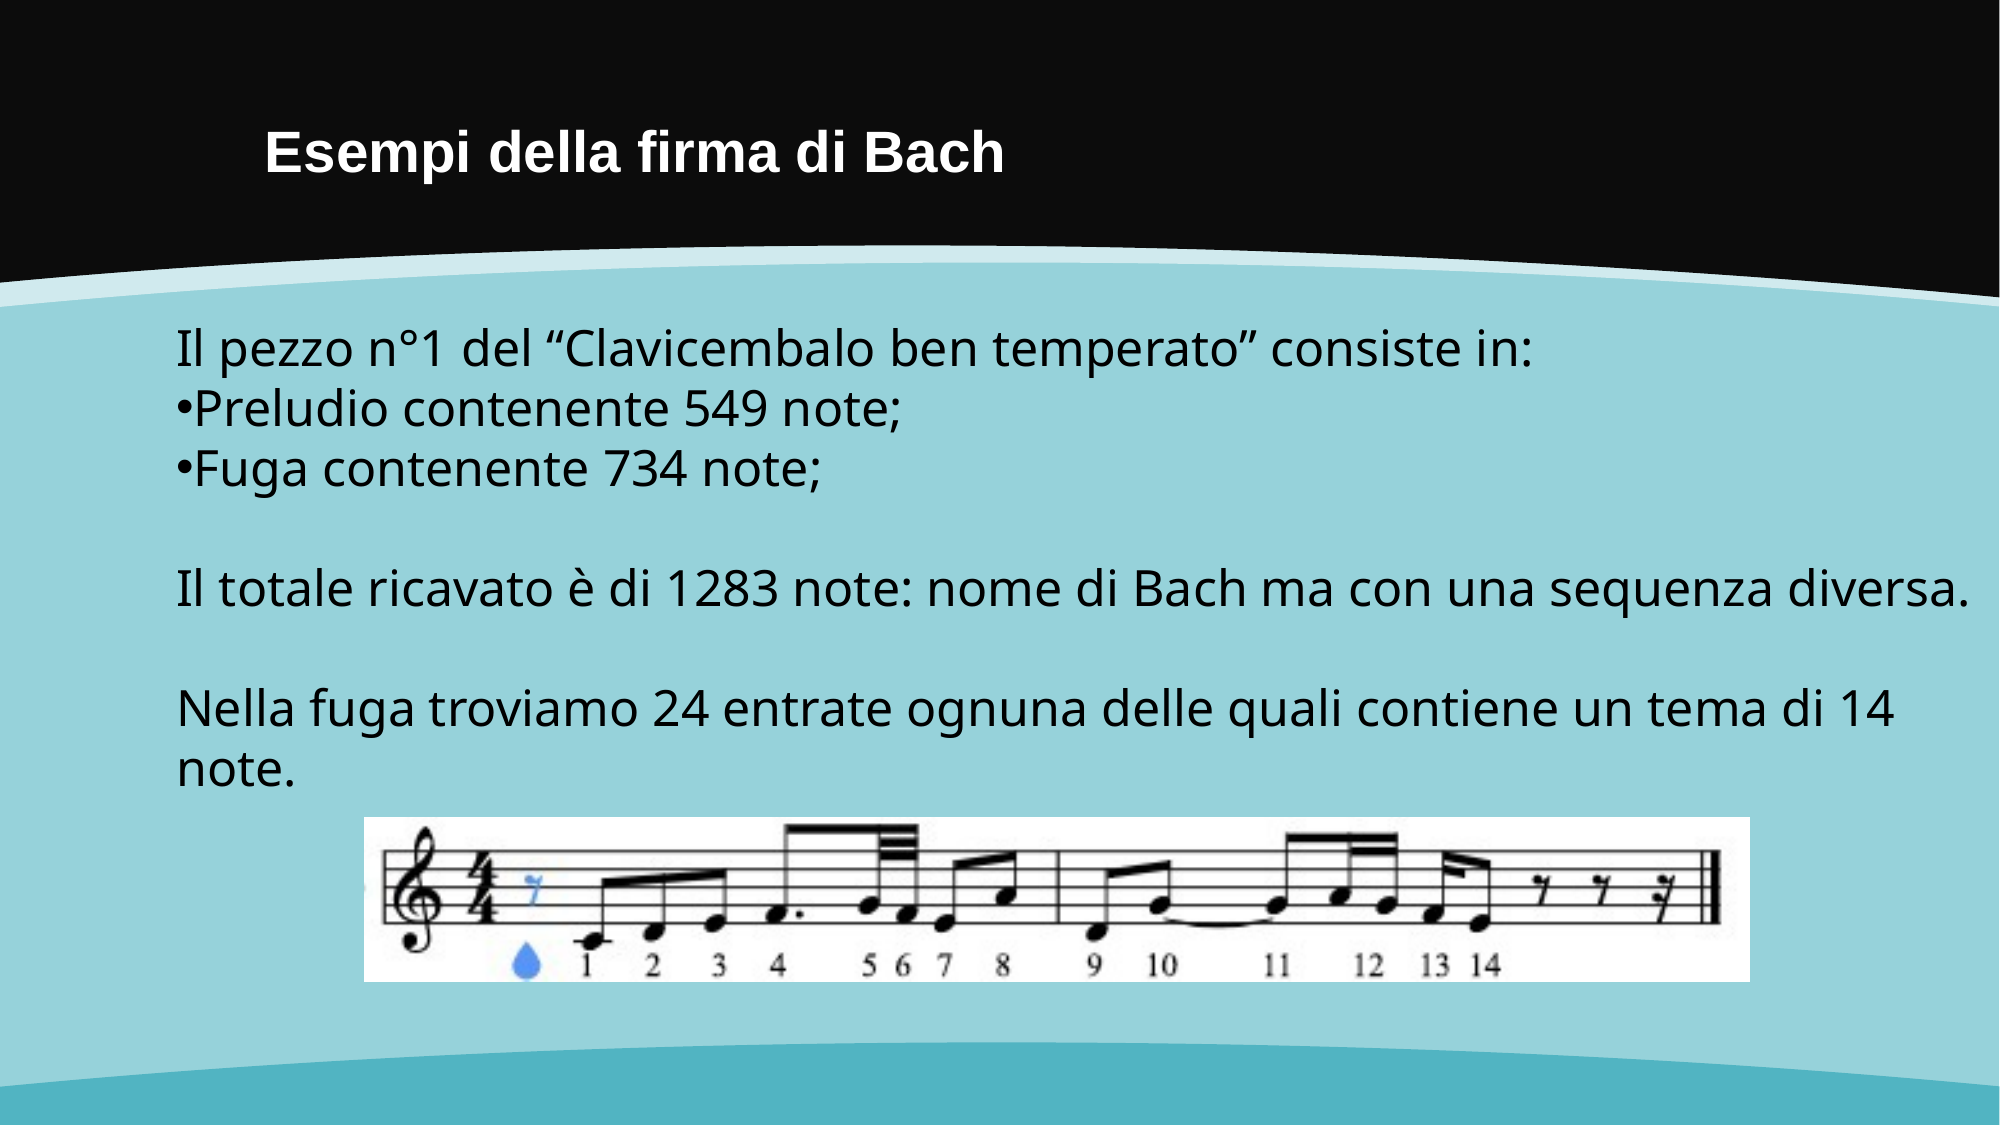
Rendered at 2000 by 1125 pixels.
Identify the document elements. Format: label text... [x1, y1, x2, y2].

title Esempi della firma di Bach [249, 13, 1750, 193]
text_box Il pezzo n°1 del “Clavicembalo ben temperato” consiste in: Preludio contenente 549 note; Fuga contenente 734 note; Il totale ricavato è di 1283 note: nome di Bach ma con una sequenza diversa. Nella fuga troviamo 24 entrate ognuna delle quali contiene un tema di 14 note. [161, 368, 2000, 864]
picture [364, 817, 1750, 982]
